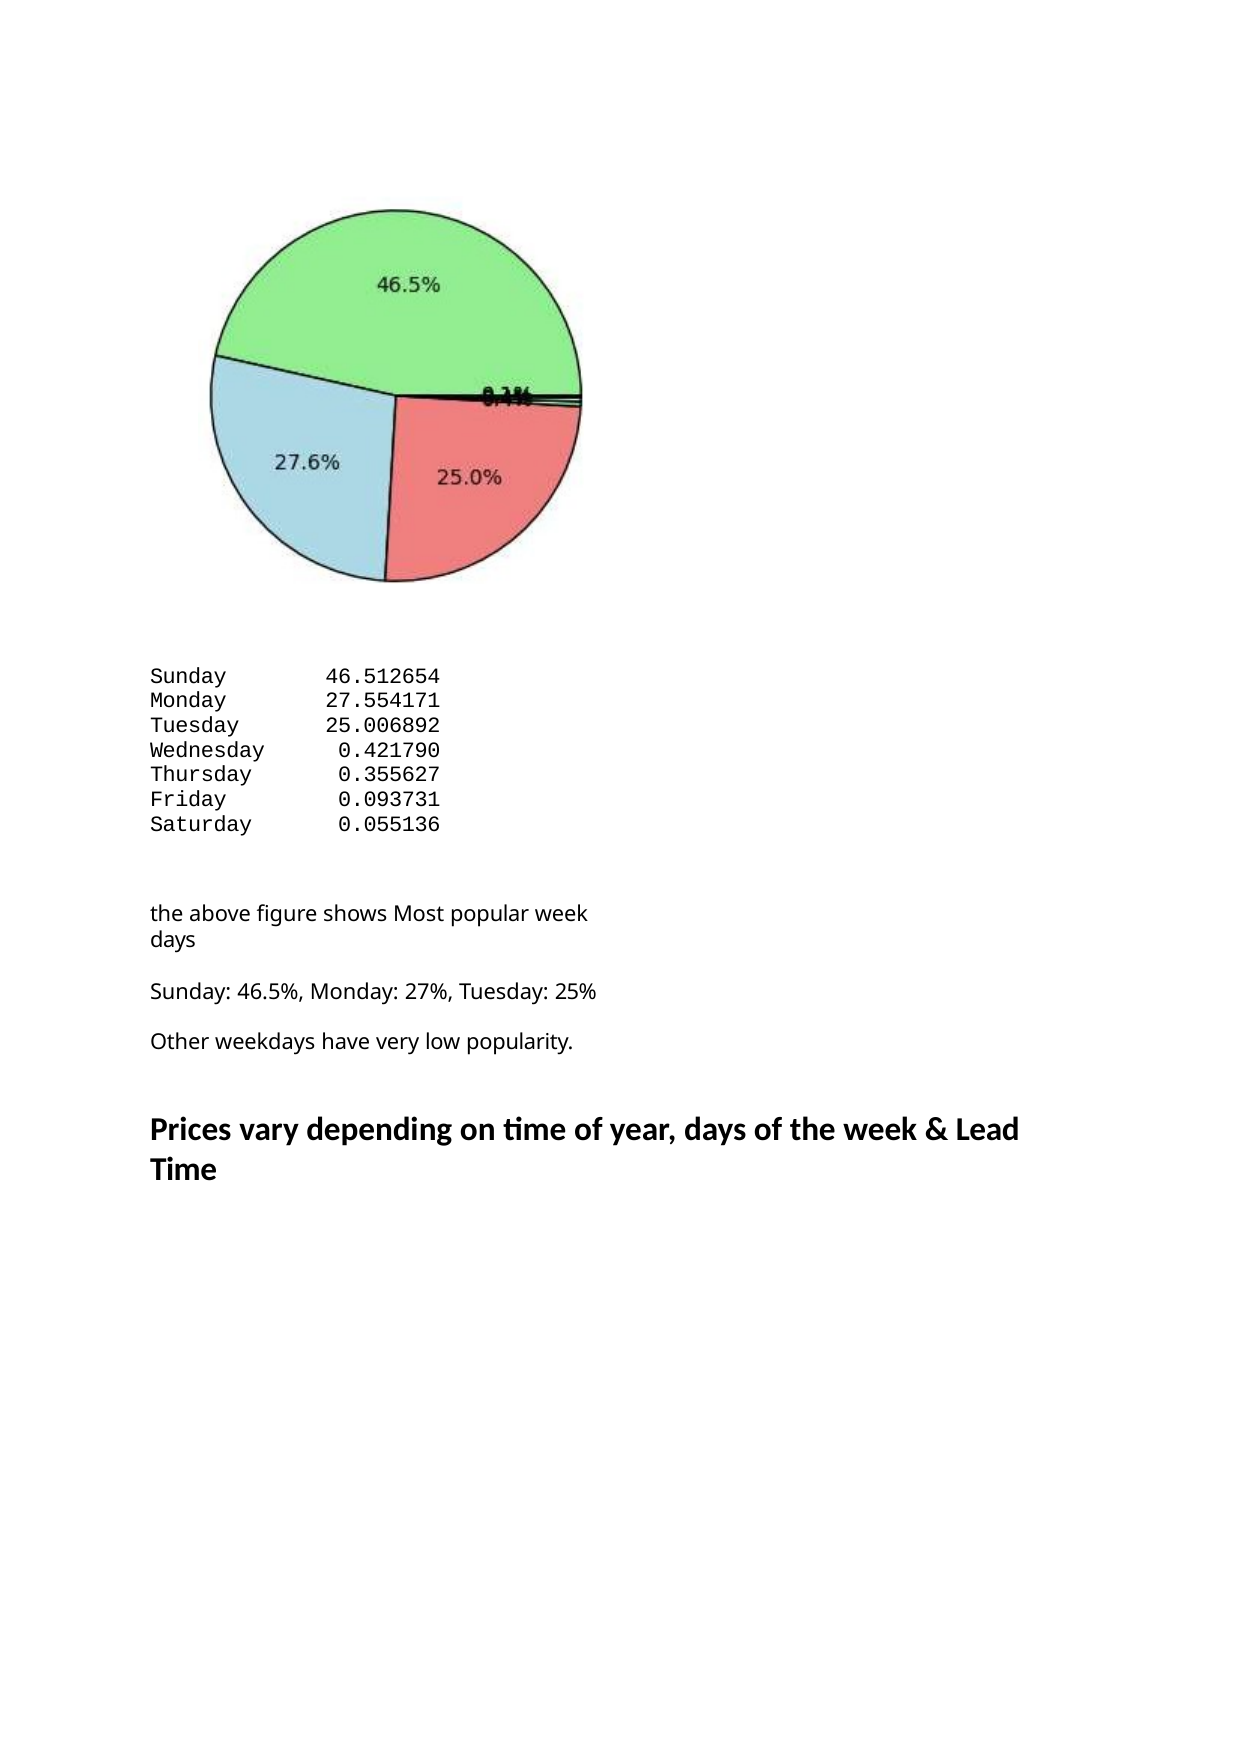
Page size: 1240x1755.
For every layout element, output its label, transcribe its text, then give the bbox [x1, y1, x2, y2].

table_cell 0.055136 [295, 815, 444, 840]
table_cell 25.006892 [295, 716, 444, 741]
table_header 46.512654 [295, 667, 444, 692]
table_cell Monday [145, 692, 295, 716]
table_cell Wednesday [145, 741, 295, 766]
table_cell Thursday [145, 766, 295, 790]
table_cell Friday [145, 790, 295, 815]
table_cell Saturday [145, 815, 295, 840]
text_box Prices vary depending on time of year, days of the week & Lead Time [147, 1105, 1030, 1188]
text_box the above figure shows Most popular week days Sunday: 46.5%, Monday: 27%, Tuesday: 25% Other weekdays have very low popularity. [147, 897, 620, 1055]
table_header Sunday [145, 667, 295, 692]
table_cell 0.421790 [295, 741, 444, 766]
table_cell Tuesday [145, 716, 295, 741]
table_cell 0.355627 [295, 766, 444, 790]
table_cell 0.093731 [295, 790, 444, 815]
table_cell 27.554171 [295, 692, 444, 716]
picture [197, 196, 584, 584]
